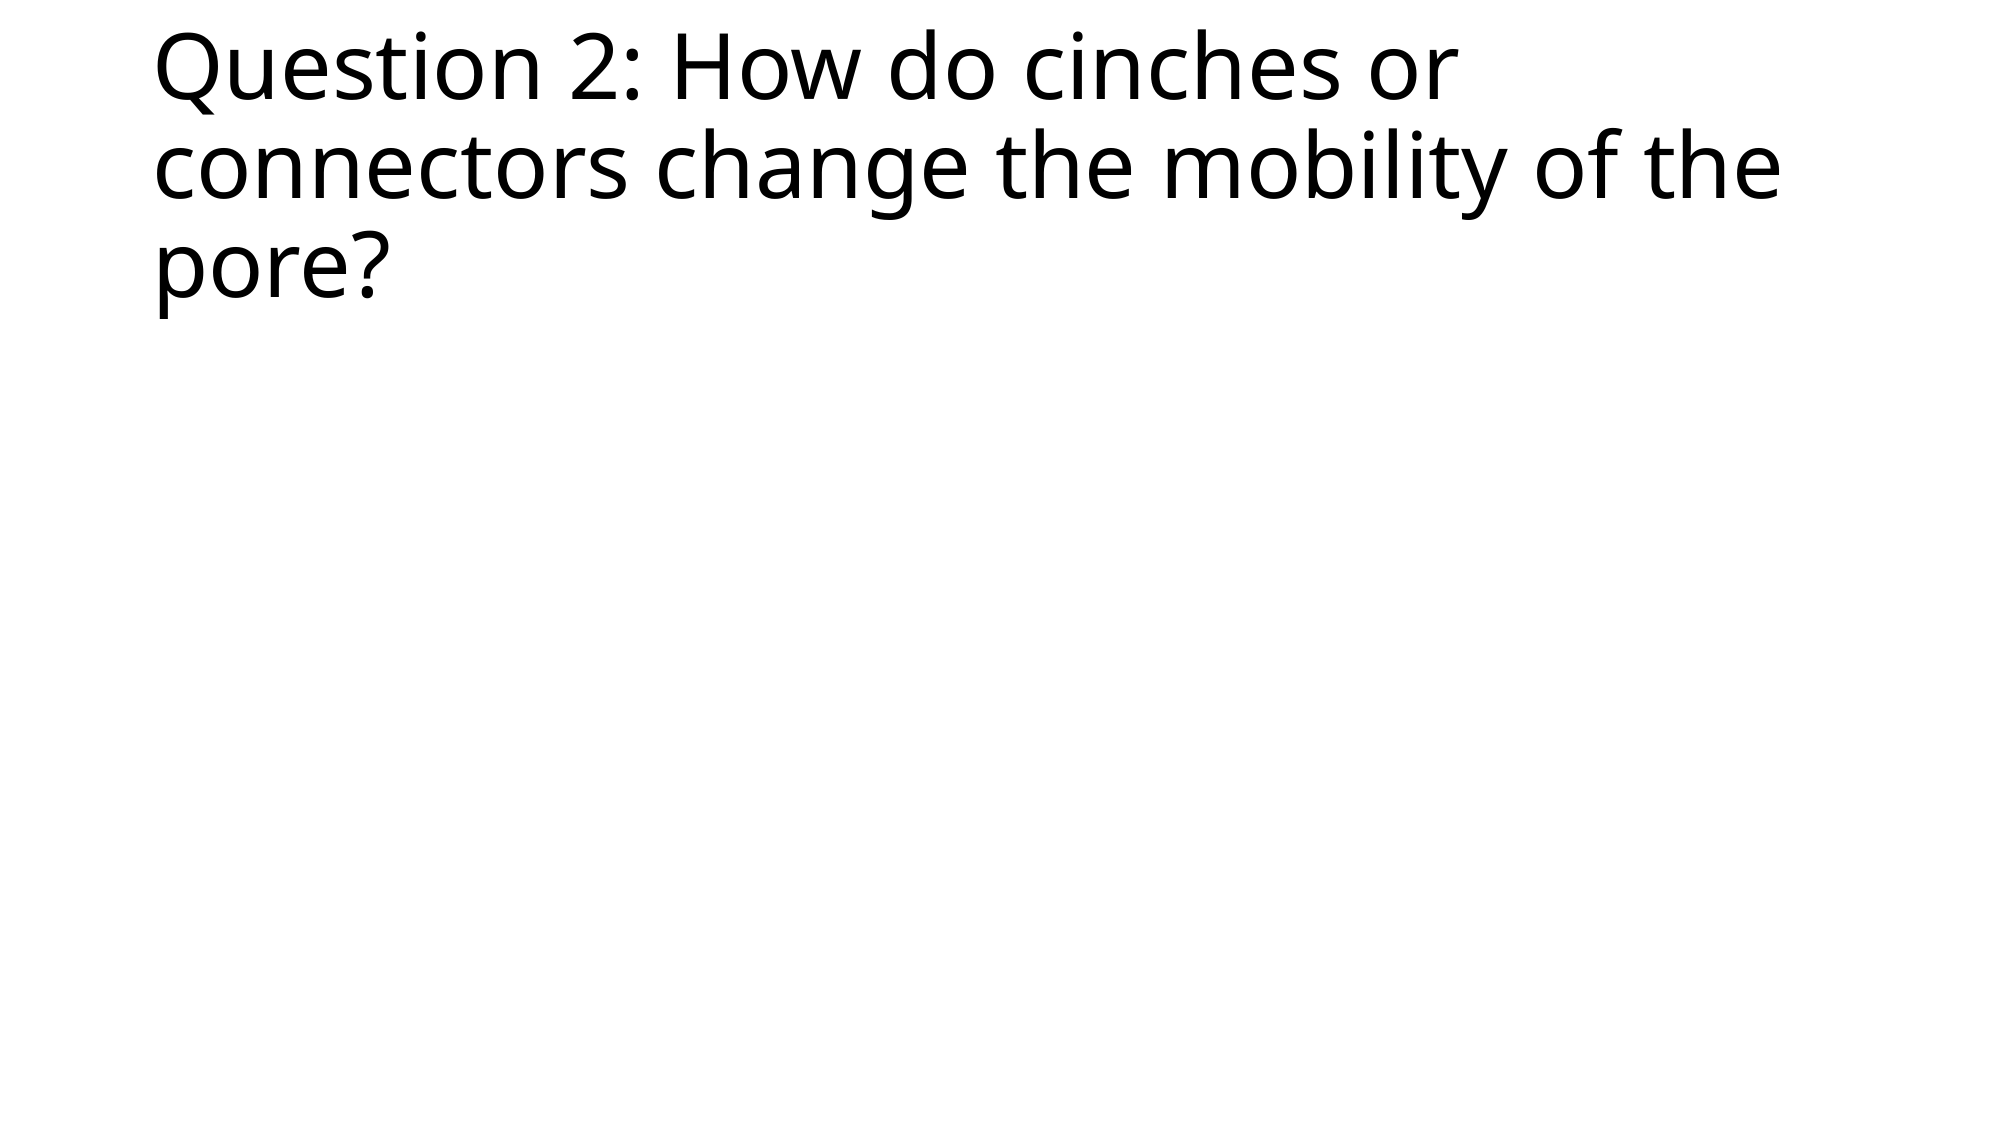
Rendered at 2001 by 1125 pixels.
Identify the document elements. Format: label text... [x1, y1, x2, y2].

text_box Question 2: How do cinches or connectors change the mobility of the pore? [137, 59, 1863, 278]
